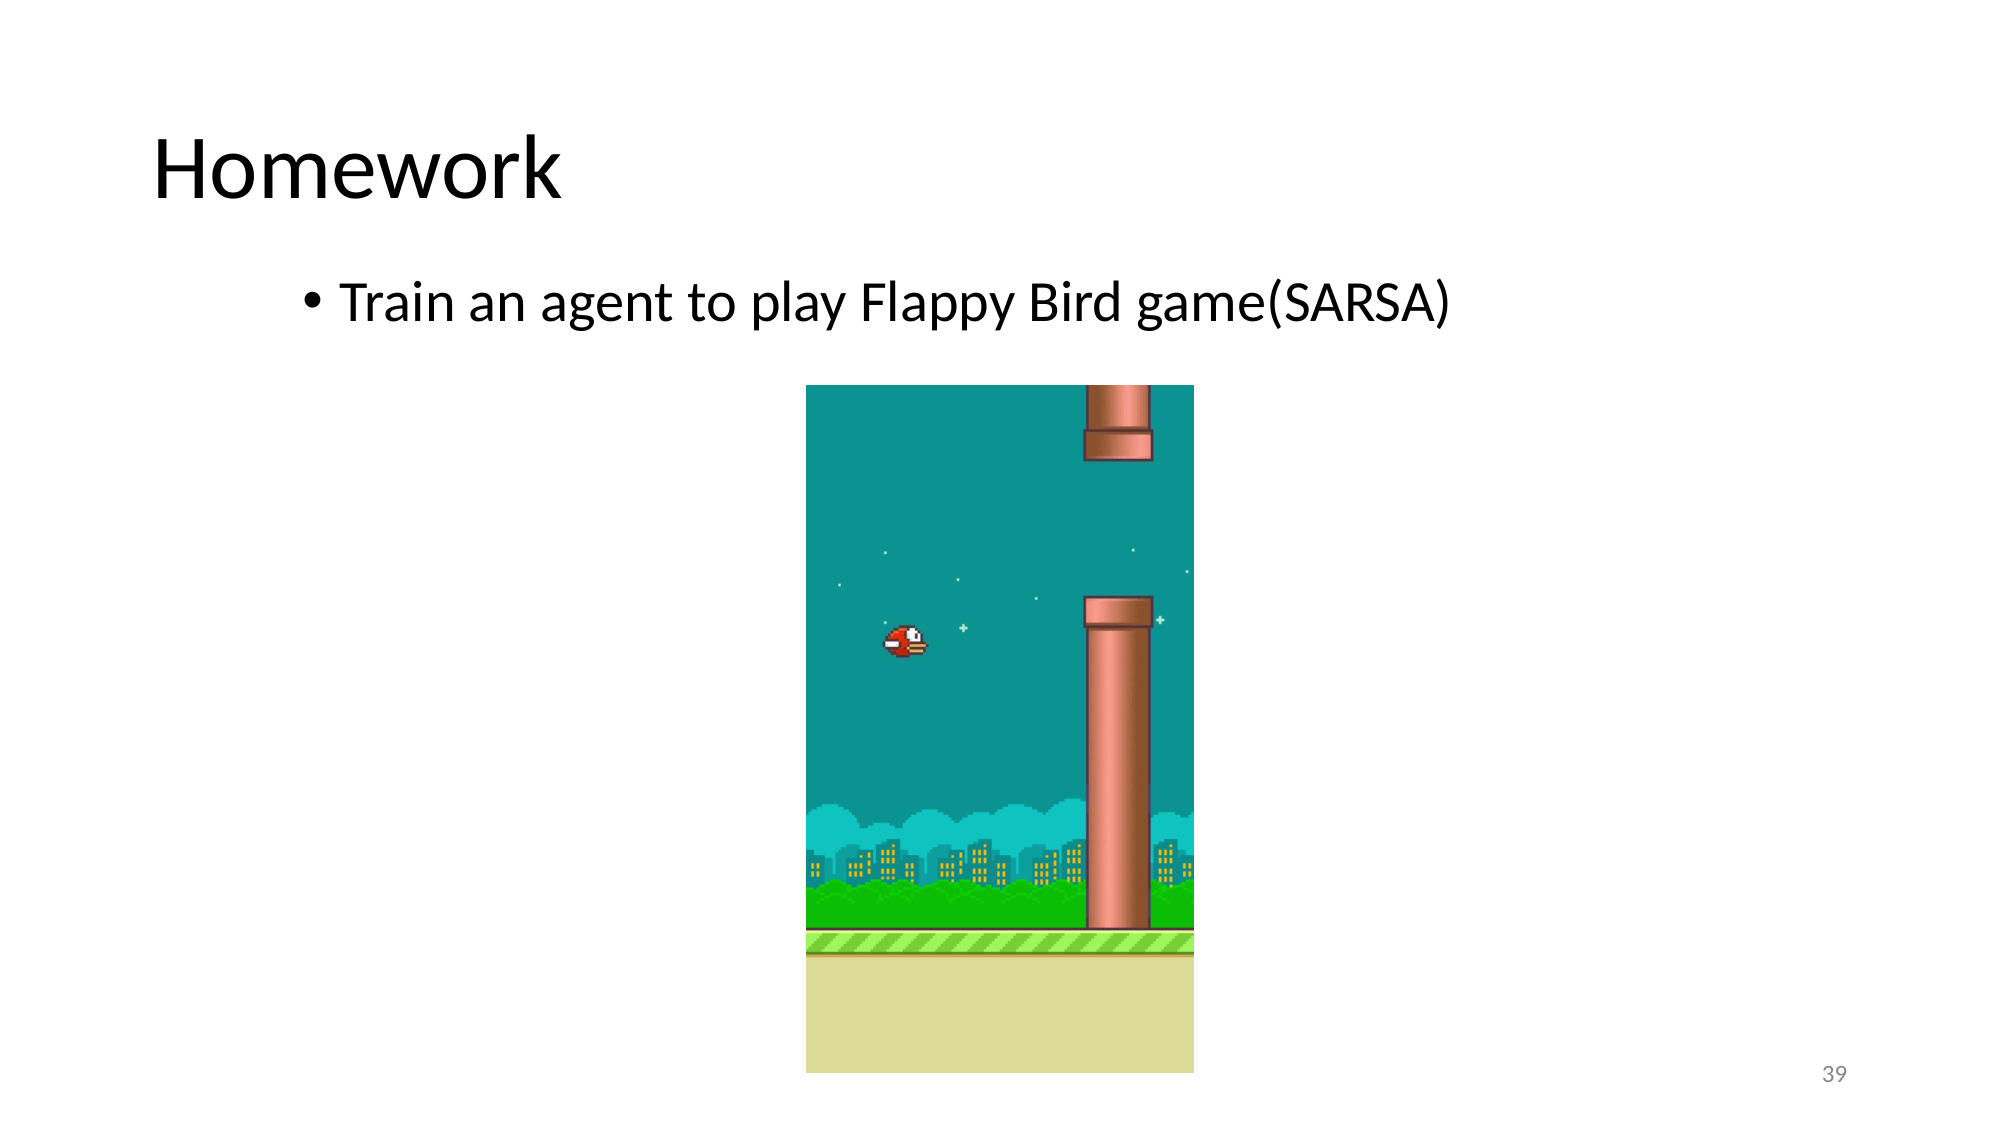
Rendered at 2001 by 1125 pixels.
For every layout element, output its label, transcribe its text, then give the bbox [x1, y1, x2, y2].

list Train an agent to play Flappy Bird game(SARSA) [287, 263, 1713, 1007]
title Homework [137, 59, 1863, 278]
picture [806, 385, 1194, 1073]
slide_number 39 [1412, 1042, 1863, 1103]
